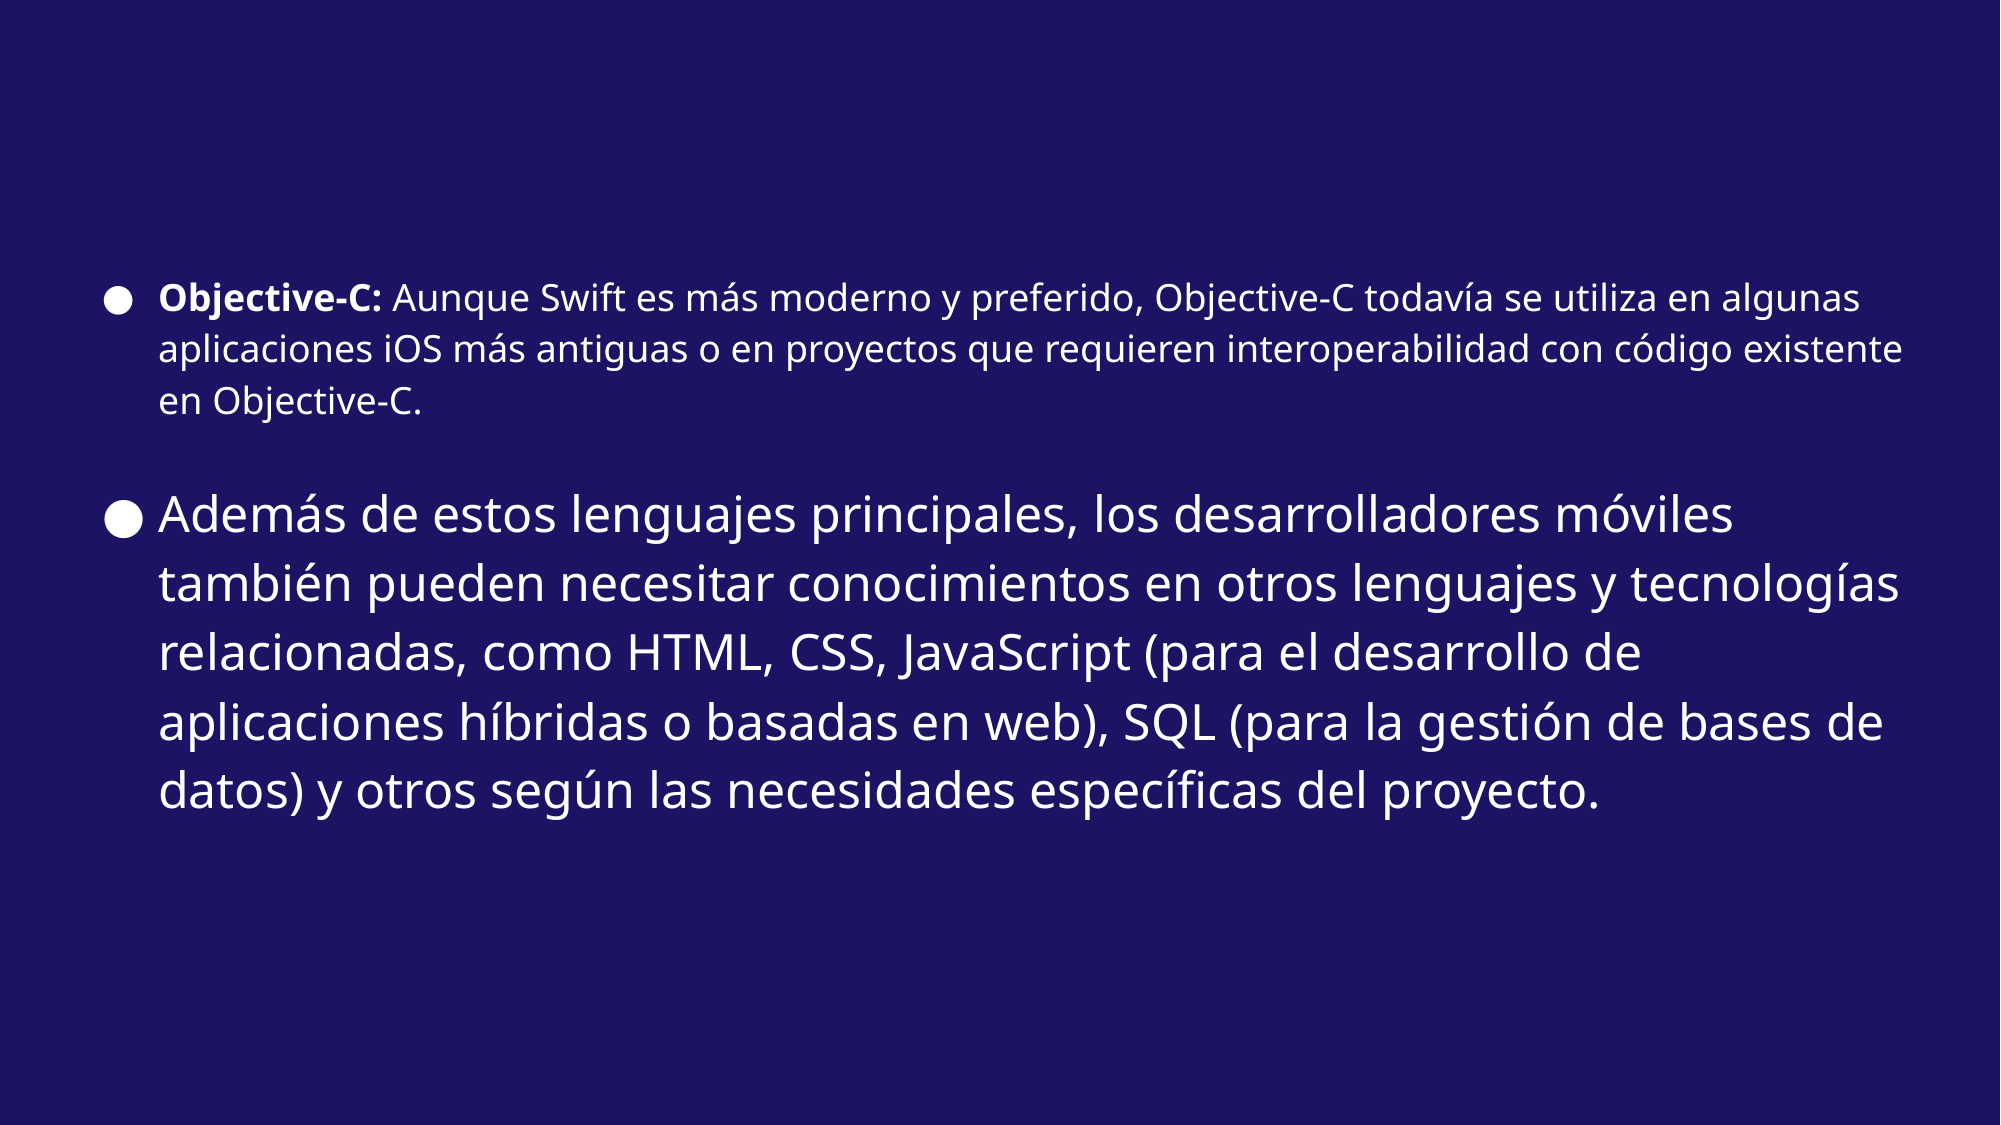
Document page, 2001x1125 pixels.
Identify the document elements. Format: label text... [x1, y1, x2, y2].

list Objective-C: Aunque Swift es más moderno y preferido, Objective-C todavía se utiliza en algunas aplicaciones iOS más antiguas o en proyectos que requieren interoperabilidad con código existente en Objective-C. Además de estos lenguajes principales, los desarrolladores móviles también pueden necesitar conocimientos en otros lenguajes y tecnologías relacionadas, como HTML, CSS, JavaScript (para el desarrollo de aplicaciones híbridas o basadas en web), SQL (para la gestión de bases de datos) y otros según las necesidades específicas del proyecto. [68, 252, 1932, 1000]
